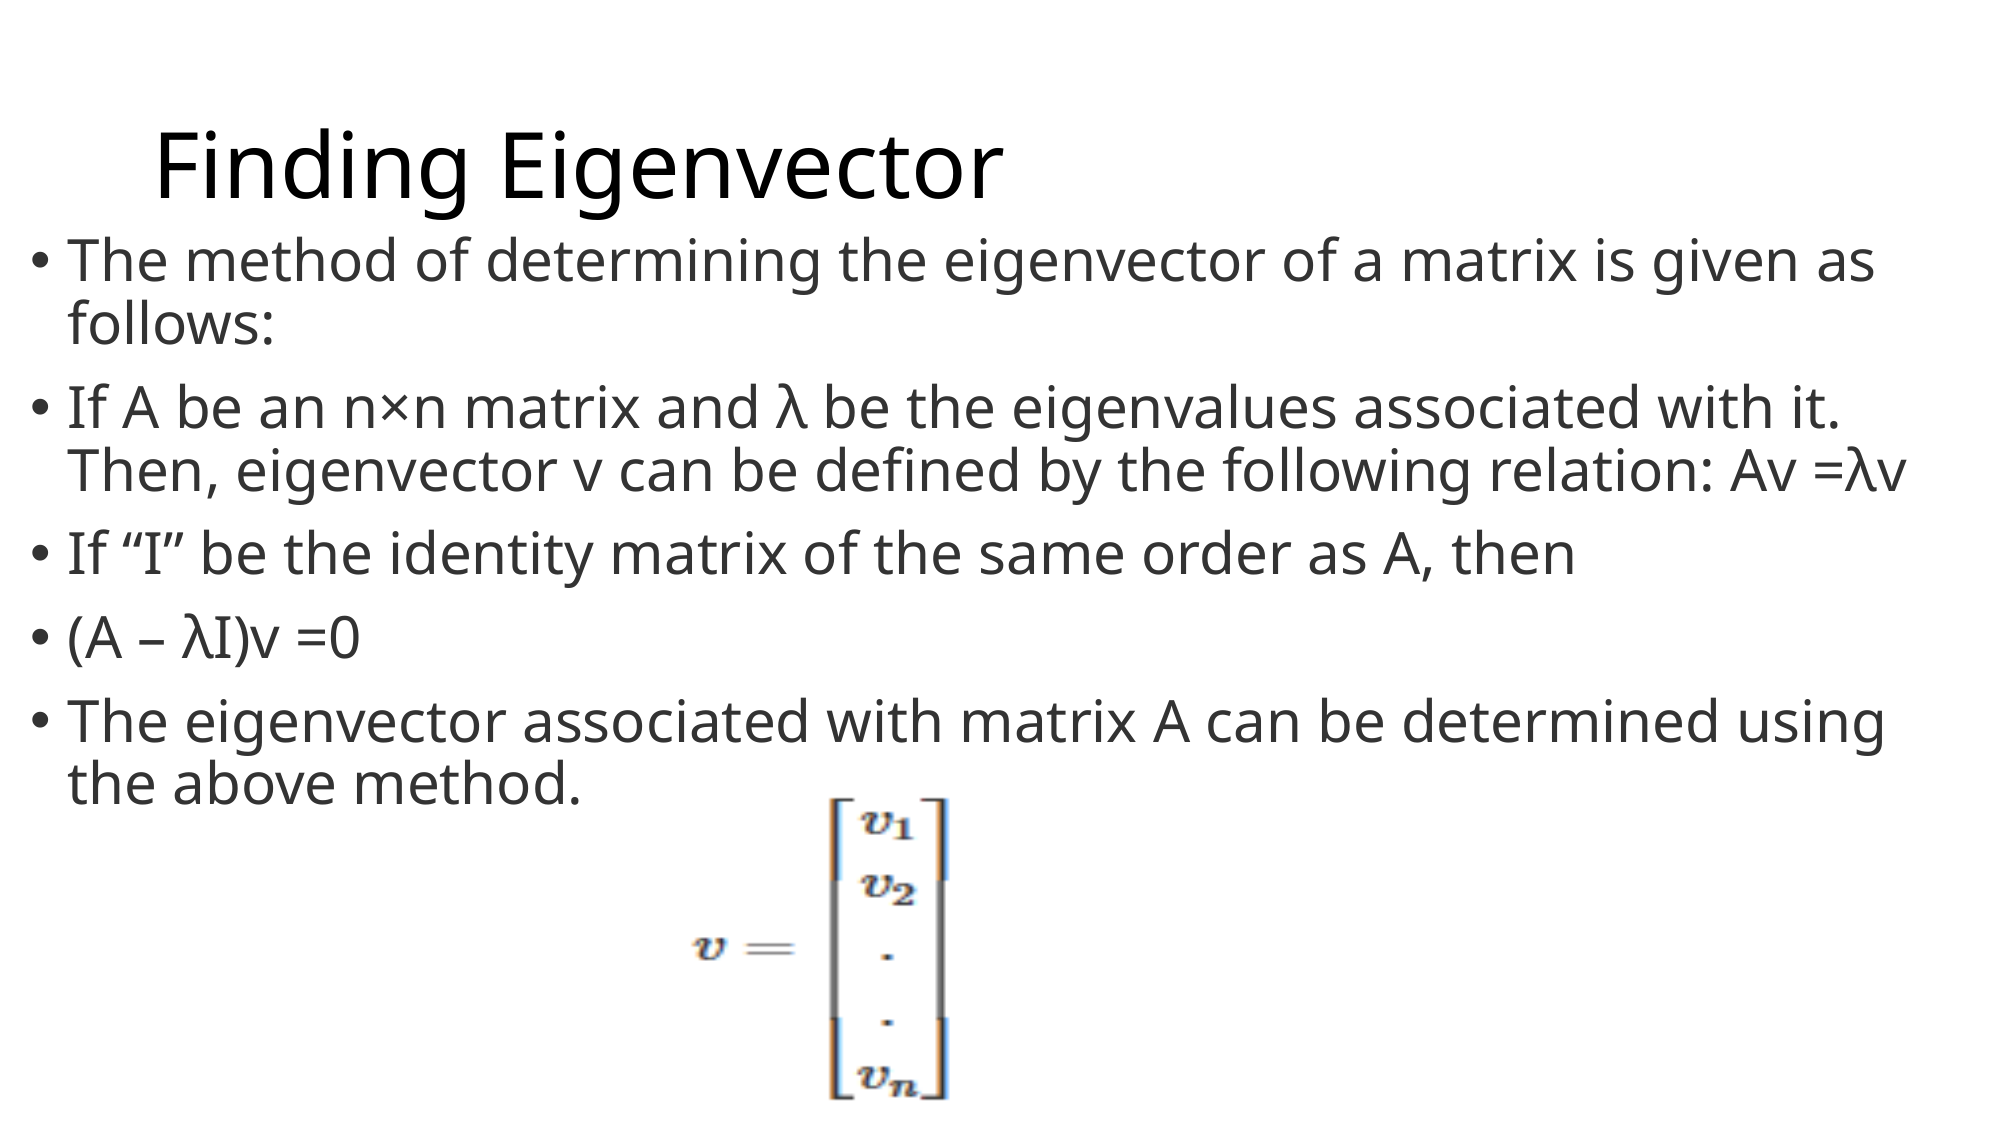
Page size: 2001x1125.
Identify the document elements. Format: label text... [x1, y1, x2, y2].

picture [658, 772, 1155, 1125]
list The method of determining the eigenvector of a matrix is given as follows: If A be an n×n matrix and λ be the eigenvalues associated with it. Then, eigenvector v can be defined by the following relation: Av =λv If “I” be the identity matrix of the same order as A, then (A – λI)v =0 The eigenvector associated with matrix A can be determined using the above method. [15, 223, 2000, 1085]
title Finding Eigenvector [137, 59, 1863, 223]
